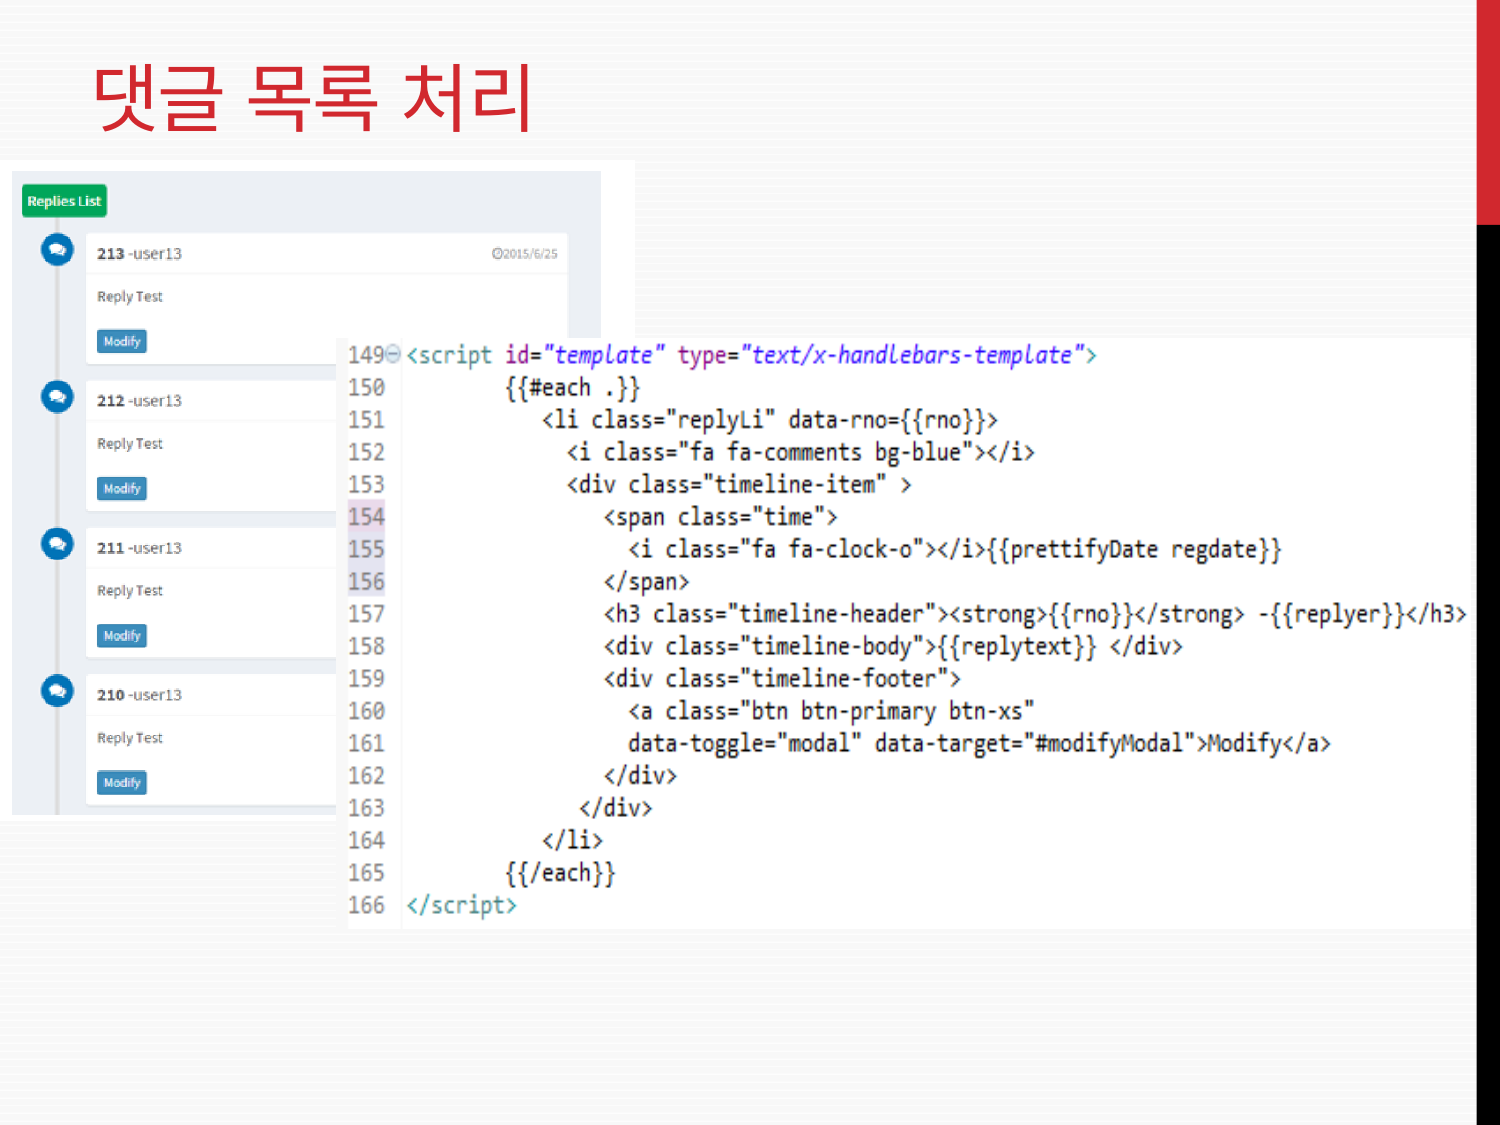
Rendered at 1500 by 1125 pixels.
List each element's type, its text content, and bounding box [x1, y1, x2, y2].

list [335, 337, 1471, 930]
picture [0, 160, 636, 821]
title 댓글 목록 처리 [75, 25, 1329, 149]
